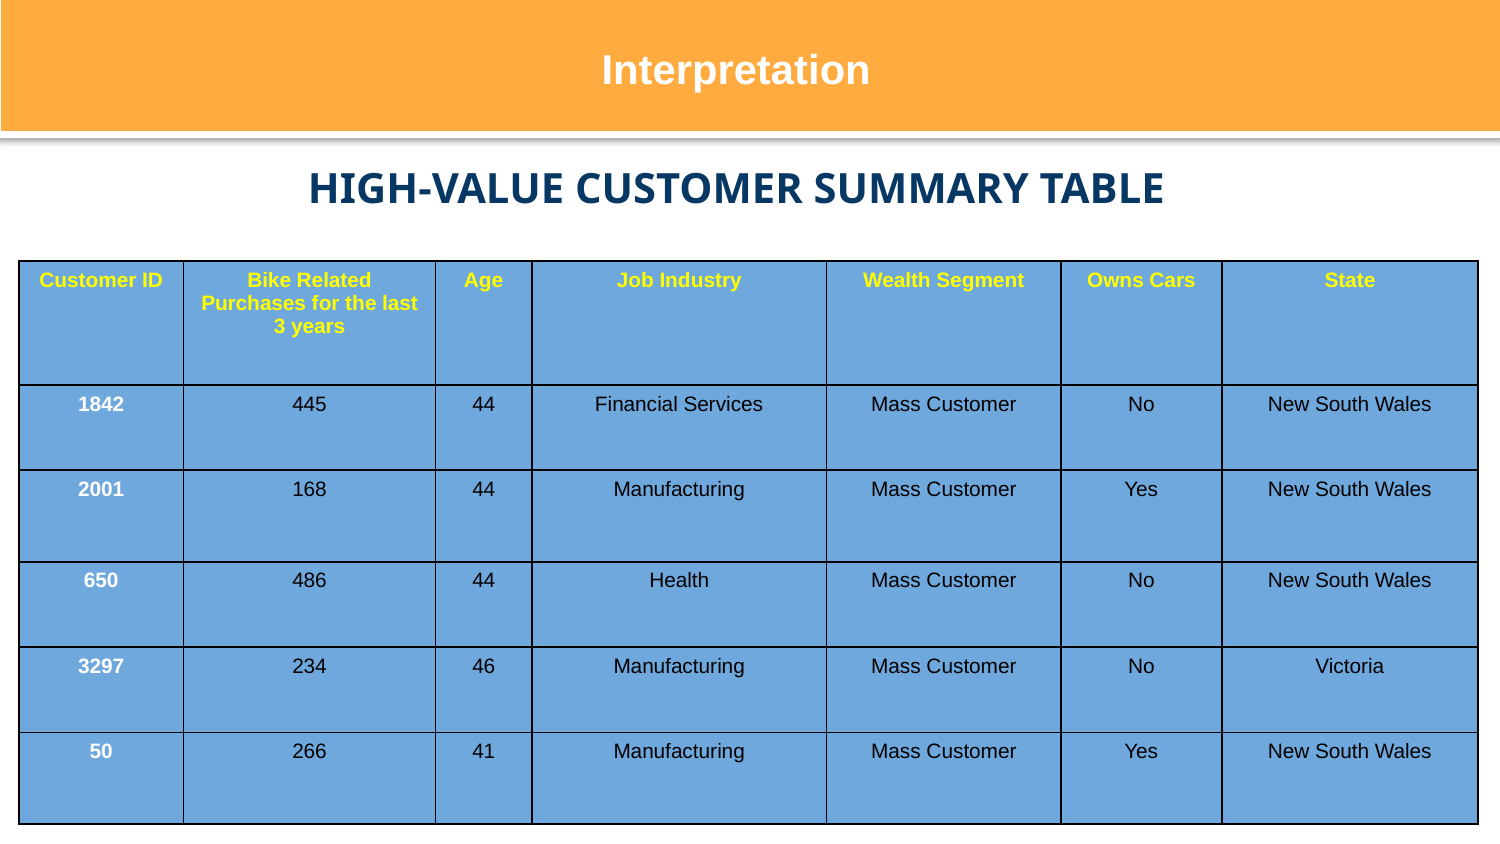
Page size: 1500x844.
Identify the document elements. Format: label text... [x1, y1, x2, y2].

table_cell Mass Customer [827, 471, 1060, 561]
table_header Wealth Segment [827, 262, 1060, 384]
table_cell 650 [20, 563, 183, 646]
text_box Interpretation [33, 27, 1439, 124]
table_cell Mass Customer [827, 648, 1060, 732]
table_header Customer ID [20, 262, 183, 384]
table_cell 486 [184, 563, 435, 646]
table_cell 234 [184, 648, 435, 732]
table_cell 50 [20, 733, 183, 823]
table_cell Mass Customer [827, 563, 1060, 646]
table_cell 266 [184, 733, 435, 823]
table_header Owns Cars [1062, 262, 1221, 384]
table_cell Financial Services [533, 386, 826, 469]
table_cell Manufacturing [533, 733, 826, 823]
table_cell No [1062, 563, 1221, 646]
table_cell 46 [436, 648, 531, 732]
table_cell Mass Customer [827, 733, 1060, 823]
table_header State [1223, 262, 1477, 384]
table_header Job Industry [533, 262, 826, 384]
table_cell 41 [436, 733, 531, 823]
table_cell Mass Customer [827, 386, 1060, 469]
table_cell 445 [184, 386, 435, 469]
table_cell Manufacturing [533, 471, 826, 561]
table_cell Yes [1062, 733, 1221, 823]
table_cell New South Wales [1223, 733, 1477, 823]
table_cell No [1062, 386, 1221, 469]
table_cell 168 [184, 471, 435, 561]
table_cell 44 [436, 471, 531, 561]
table_cell New South Wales [1223, 563, 1477, 646]
table_cell Health [533, 563, 826, 646]
table_cell Manufacturing [533, 648, 826, 732]
table_cell 2001 [20, 471, 183, 561]
table_header Age [436, 262, 531, 384]
table_cell 1842 [20, 386, 183, 469]
table_cell Yes [1062, 471, 1221, 561]
table_cell 3297 [20, 648, 183, 732]
table_cell No [1062, 648, 1221, 732]
text_box HIGH-VALUE CUSTOMER SUMMARY TABLE [33, 139, 1439, 223]
table_cell New South Wales [1223, 386, 1477, 469]
table_cell 44 [436, 386, 531, 469]
table_cell New South Wales [1223, 471, 1477, 561]
text_box [0, 0, 1500, 138]
table_header Bike Related Purchases for the last 3 years [184, 262, 435, 384]
table_cell 44 [436, 563, 531, 646]
table_cell Victoria [1223, 648, 1477, 732]
